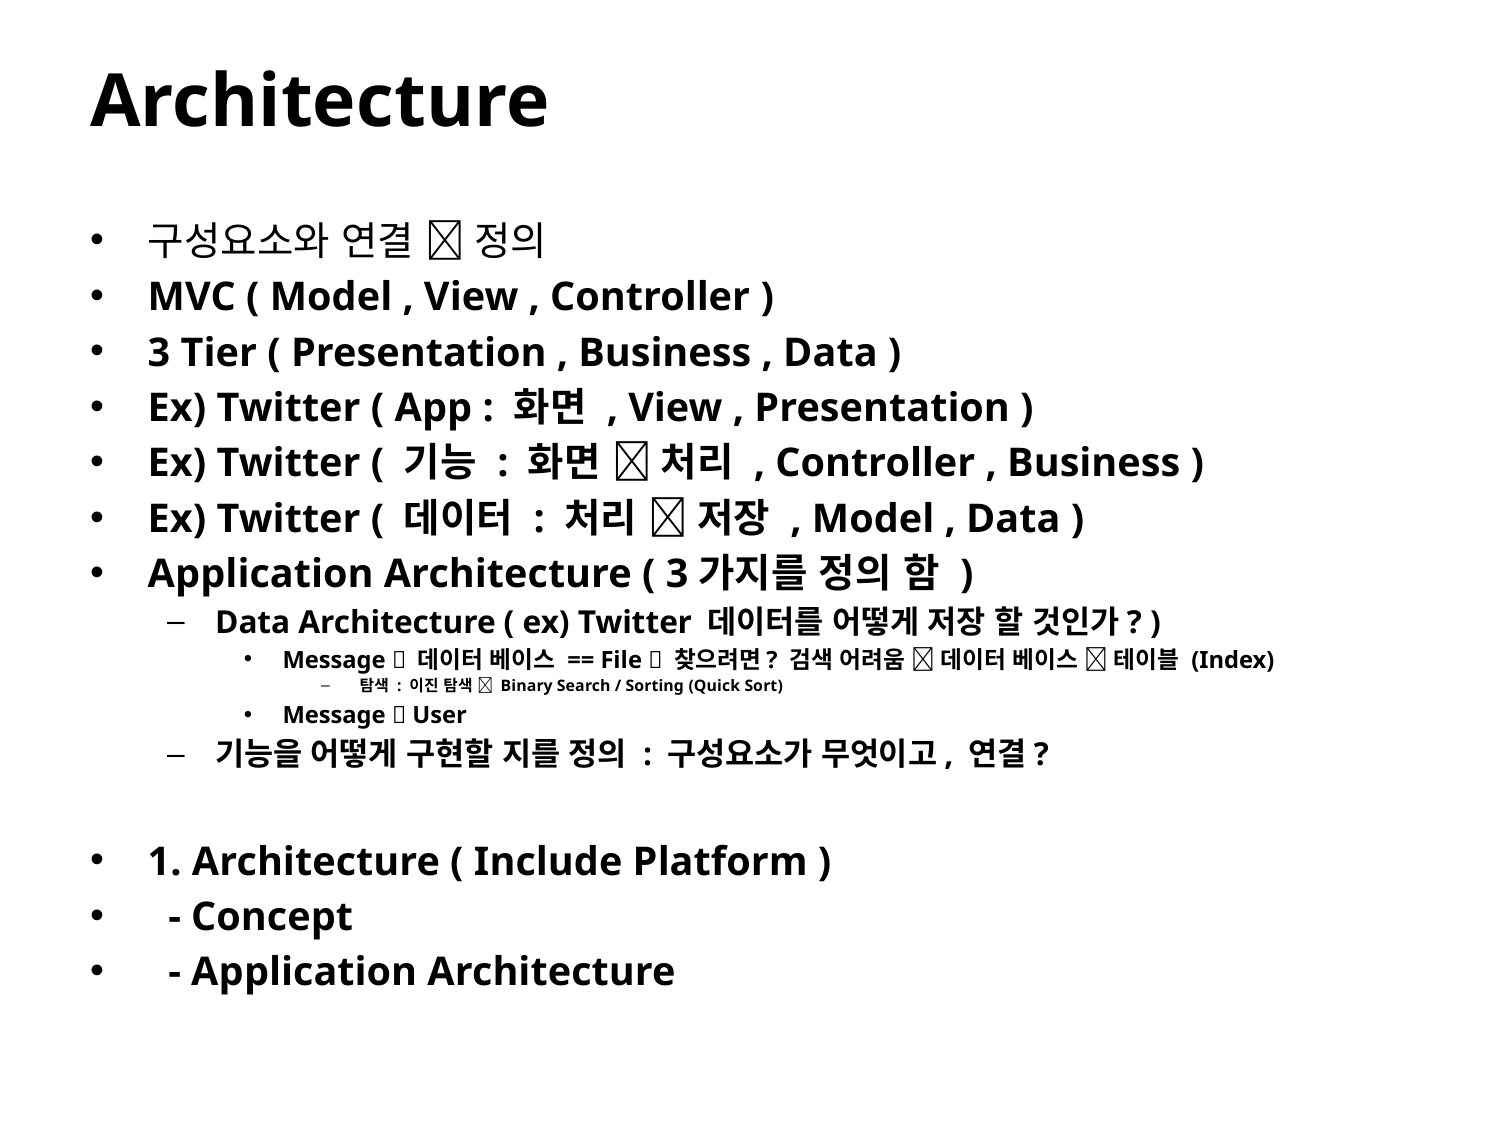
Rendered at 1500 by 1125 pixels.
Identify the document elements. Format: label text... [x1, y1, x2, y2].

title Architecture [75, 45, 1425, 149]
list 구성요소와 연결  정의 MVC ( Model , View , Controller ) 3 Tier ( Presentation , Business , Data ) Ex) Twitter ( App : 화면 , View , Presentation ) Ex) Twitter ( 기능 : 화면  처리 , Controller , Business ) Ex) Twitter ( 데이터 : 처리  저장 , Model , Data ) Application Architecture ( 3가지를 정의 함 ) Data Architecture ( ex) Twitter 데이터를 어떻게 저장 할 것인가? ) Message  데이터 베이스 == File  찾으려면? 검색 어려움  데이터 베이스  테이블 (Index) 탐색 : 이진 탐색  Binary Search / Sorting (Quick Sort) Message  User 기능을 어떻게 구현할 지를 정의 : 구성요소가 무엇이고, 연결? 1. Architecture ( Include Platform ) - Concept - Application Architecture [75, 208, 1425, 1005]
